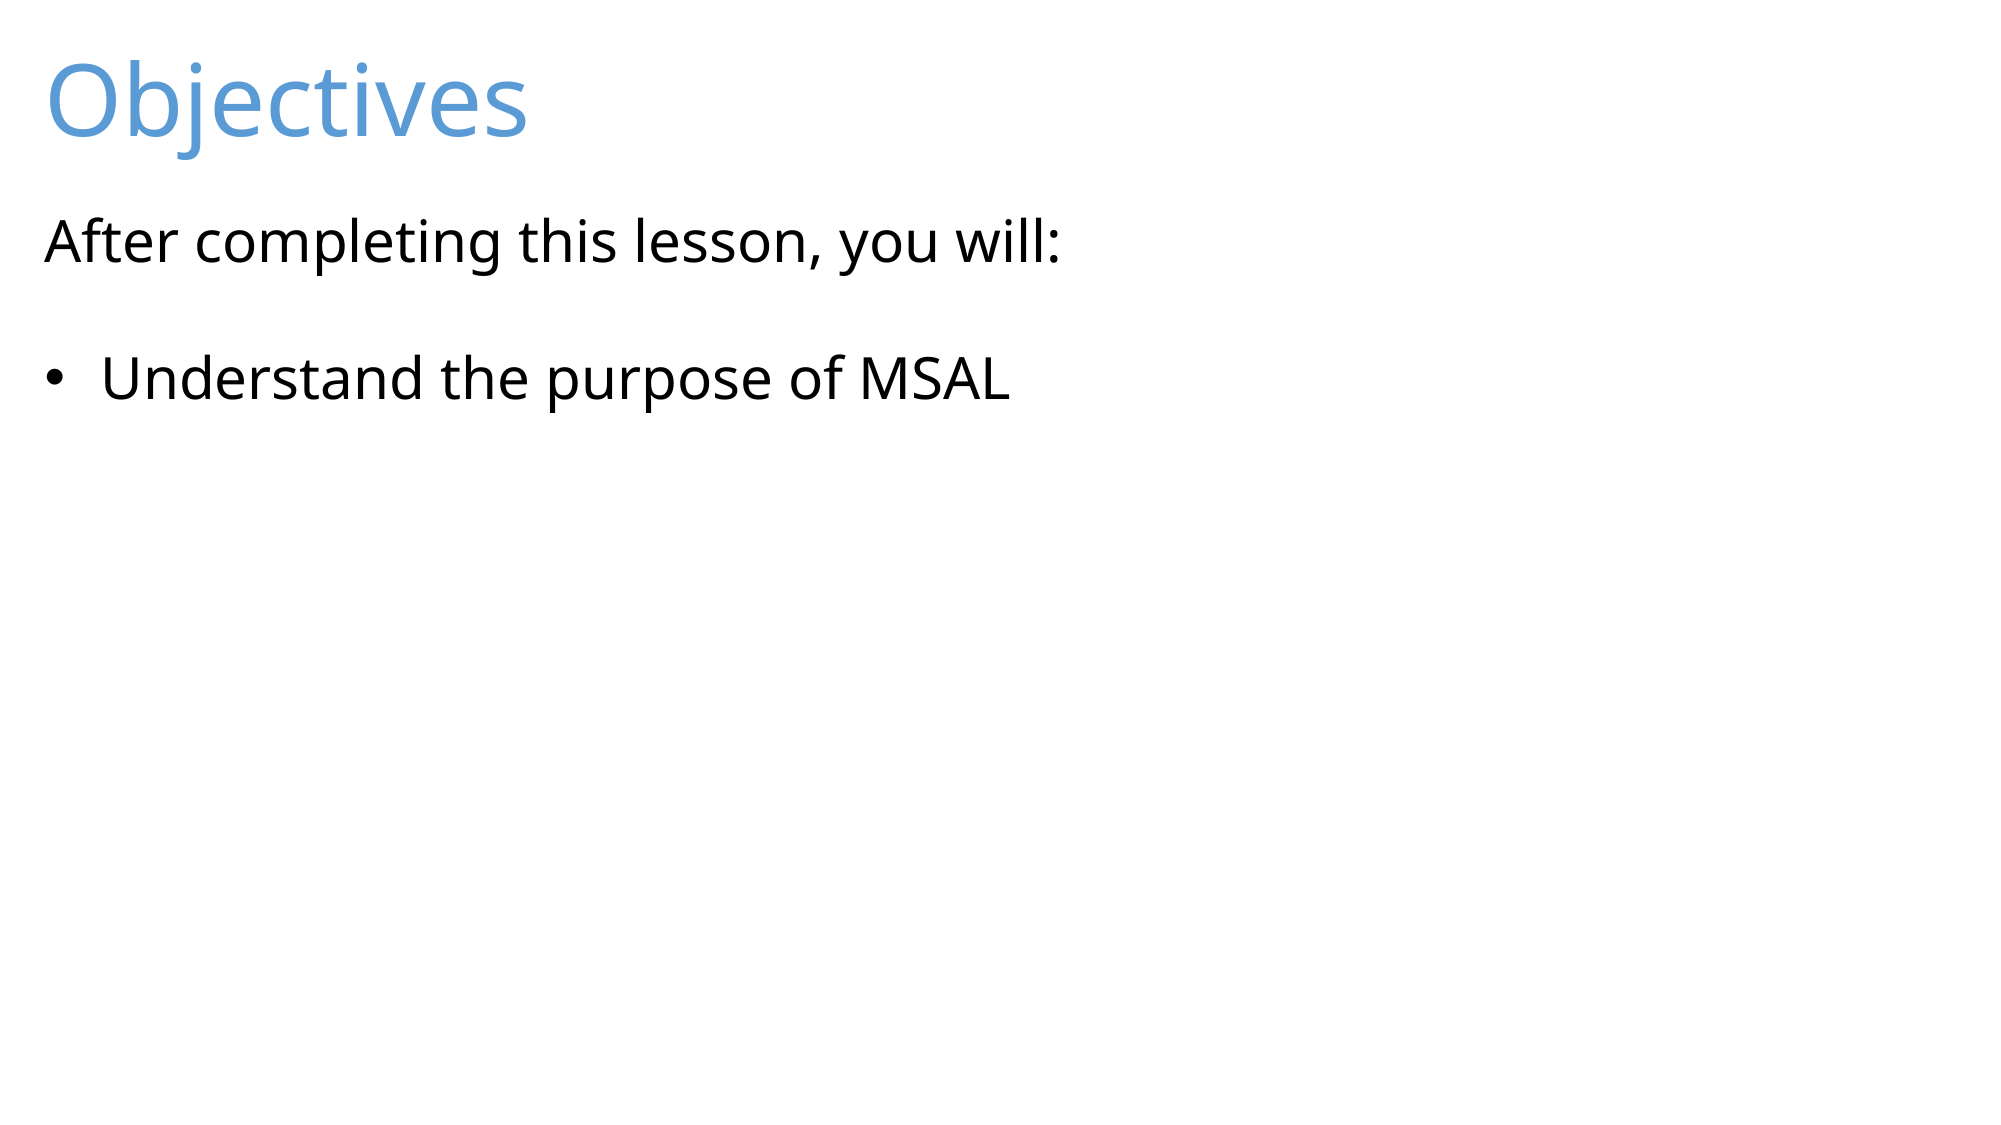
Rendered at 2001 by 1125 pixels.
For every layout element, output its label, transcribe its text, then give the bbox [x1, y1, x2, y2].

list Understand the purpose of MSAL [29, 298, 1979, 1101]
